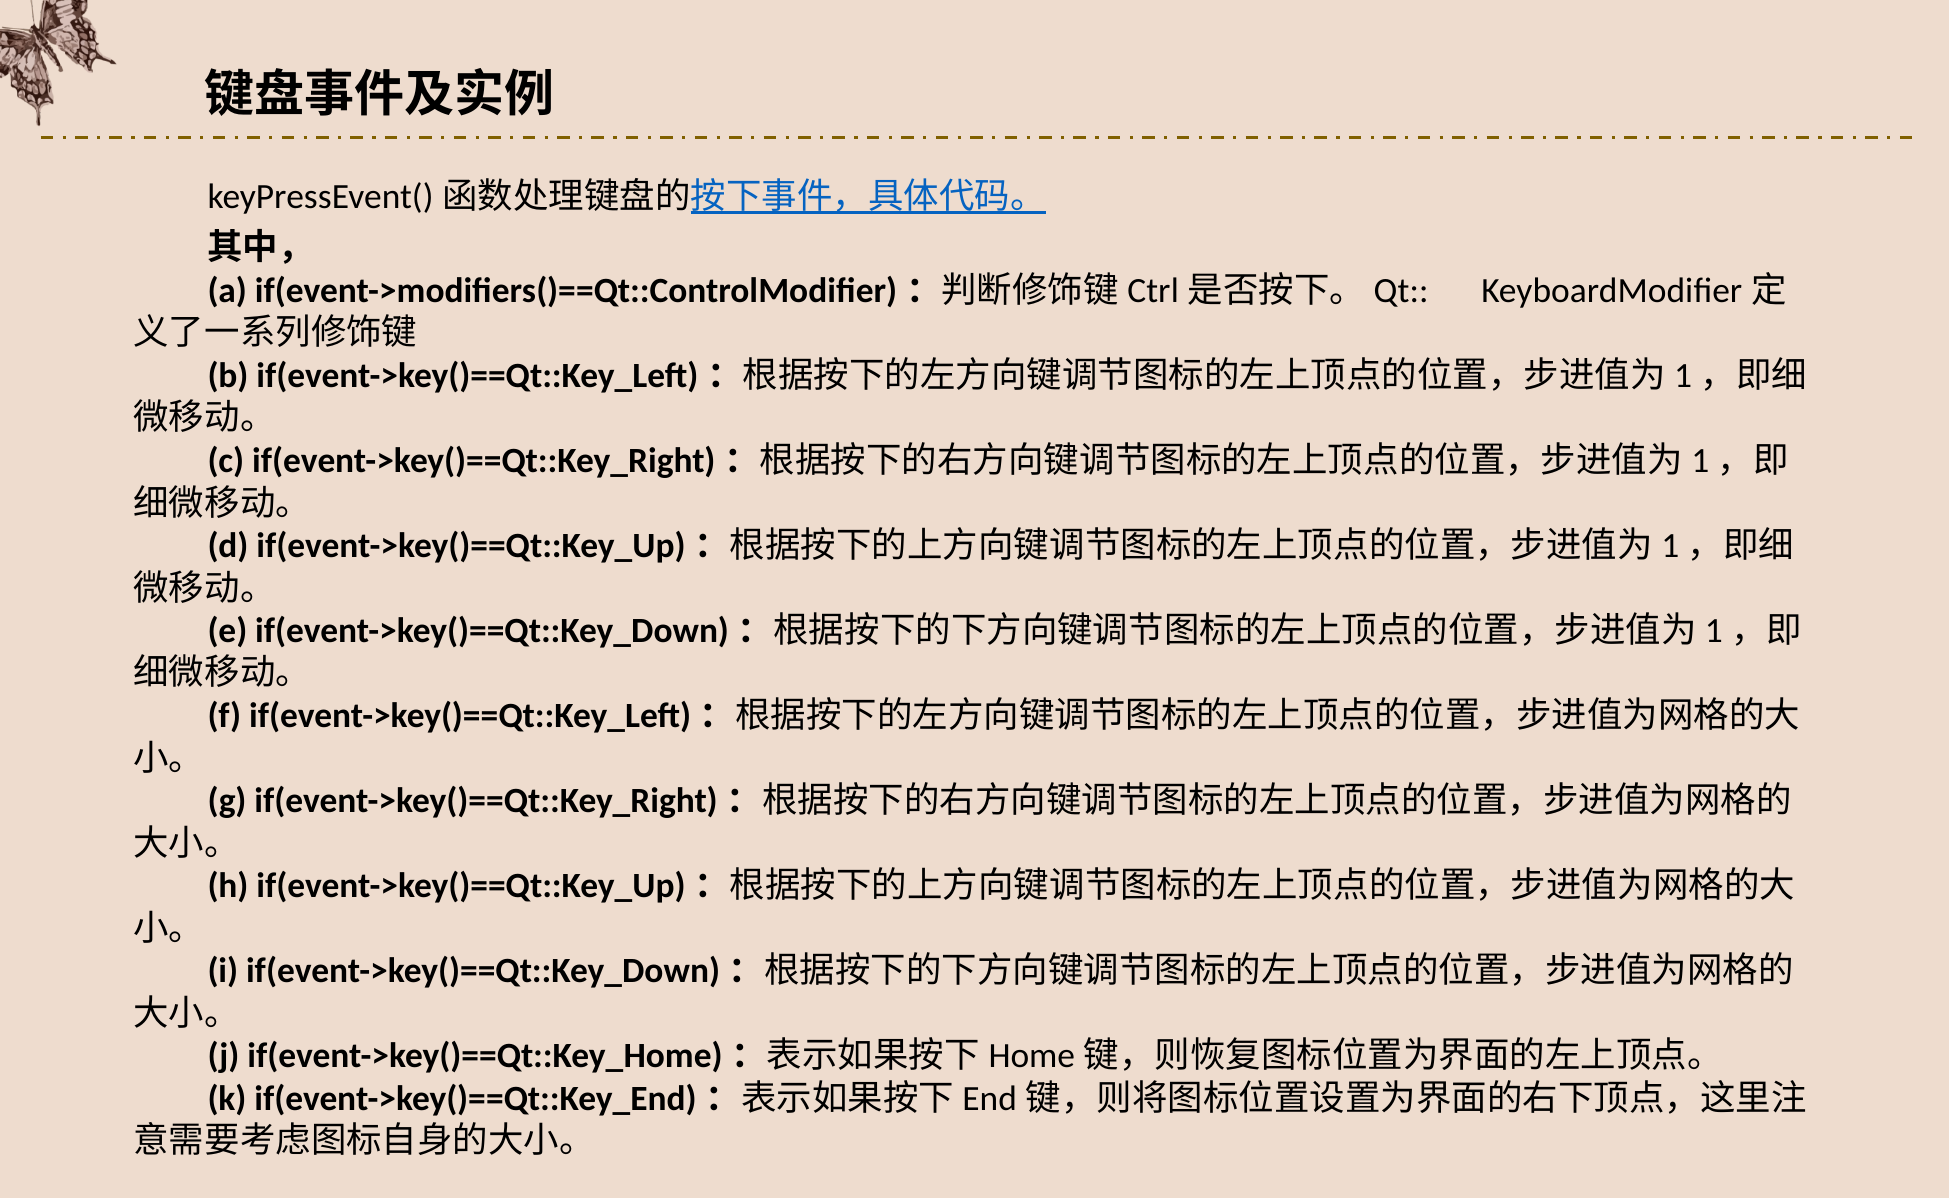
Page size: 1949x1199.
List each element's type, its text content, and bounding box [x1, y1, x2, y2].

picture [0, 0, 142, 138]
text_box keyPressEvent()函数处理键盘的按下事件，具体代码。 其中， (a) if(event->modifiers()==Qt::ControlModifier)：判断修饰键Ctrl是否按下。Qt:: KeyboardModifier定义了一系列修饰键 (b) if(event->key()==Qt::Key_Left)：根据按下的左方向键调节图标的左上顶点的位置，步进值为1，即细微移动。 (c) if(event->key()==Qt::Key_Right)：根据按下的右方向键调节图标的左上顶点的位置，步进值为1，即细微移动。 (d) if(event->key()==Qt::Key_Up)：根据按下的上方向键调节图标的左上顶点的位置，步进值为1，即细微移动。 (e) if(event->key()==Qt::Key_Down)：根据按下的下方向键调节图标的左上顶点的位置，步进值为1，即细微移动。 (f) if(event->key()==Qt::Key_Left)：根据按下的左方向键调节图标的左上顶点的位置，步进值为网格的大小。 (g) if(event->key()==Qt::Key_Right)：根据按下的右方向键调节图标的左上顶点的位置，步进值为网格的大小。 (h) if(event->key()==Qt::Key_Up)：根据按下的上方向键调节图标的左上顶点的位置，步进值为网格的大小。 (i) if(event->key()==Qt::Key_Down)：根据按下的下方向键调节图标的左上顶点的位置，步进值为网格的大小。 (j) if(event->key()==Qt::Key_Home)：表示如果按下Home键，则恢复图标位置为界面的左上顶点。 (k) if(event->key()==Qt::Key_End)：表示如果按下End键，则将图标位置设置为界面的右下顶点，这里注意需要考虑图标自身的大小。 [118, 165, 1824, 1168]
text_box 键盘事件及实例 [189, 53, 570, 129]
